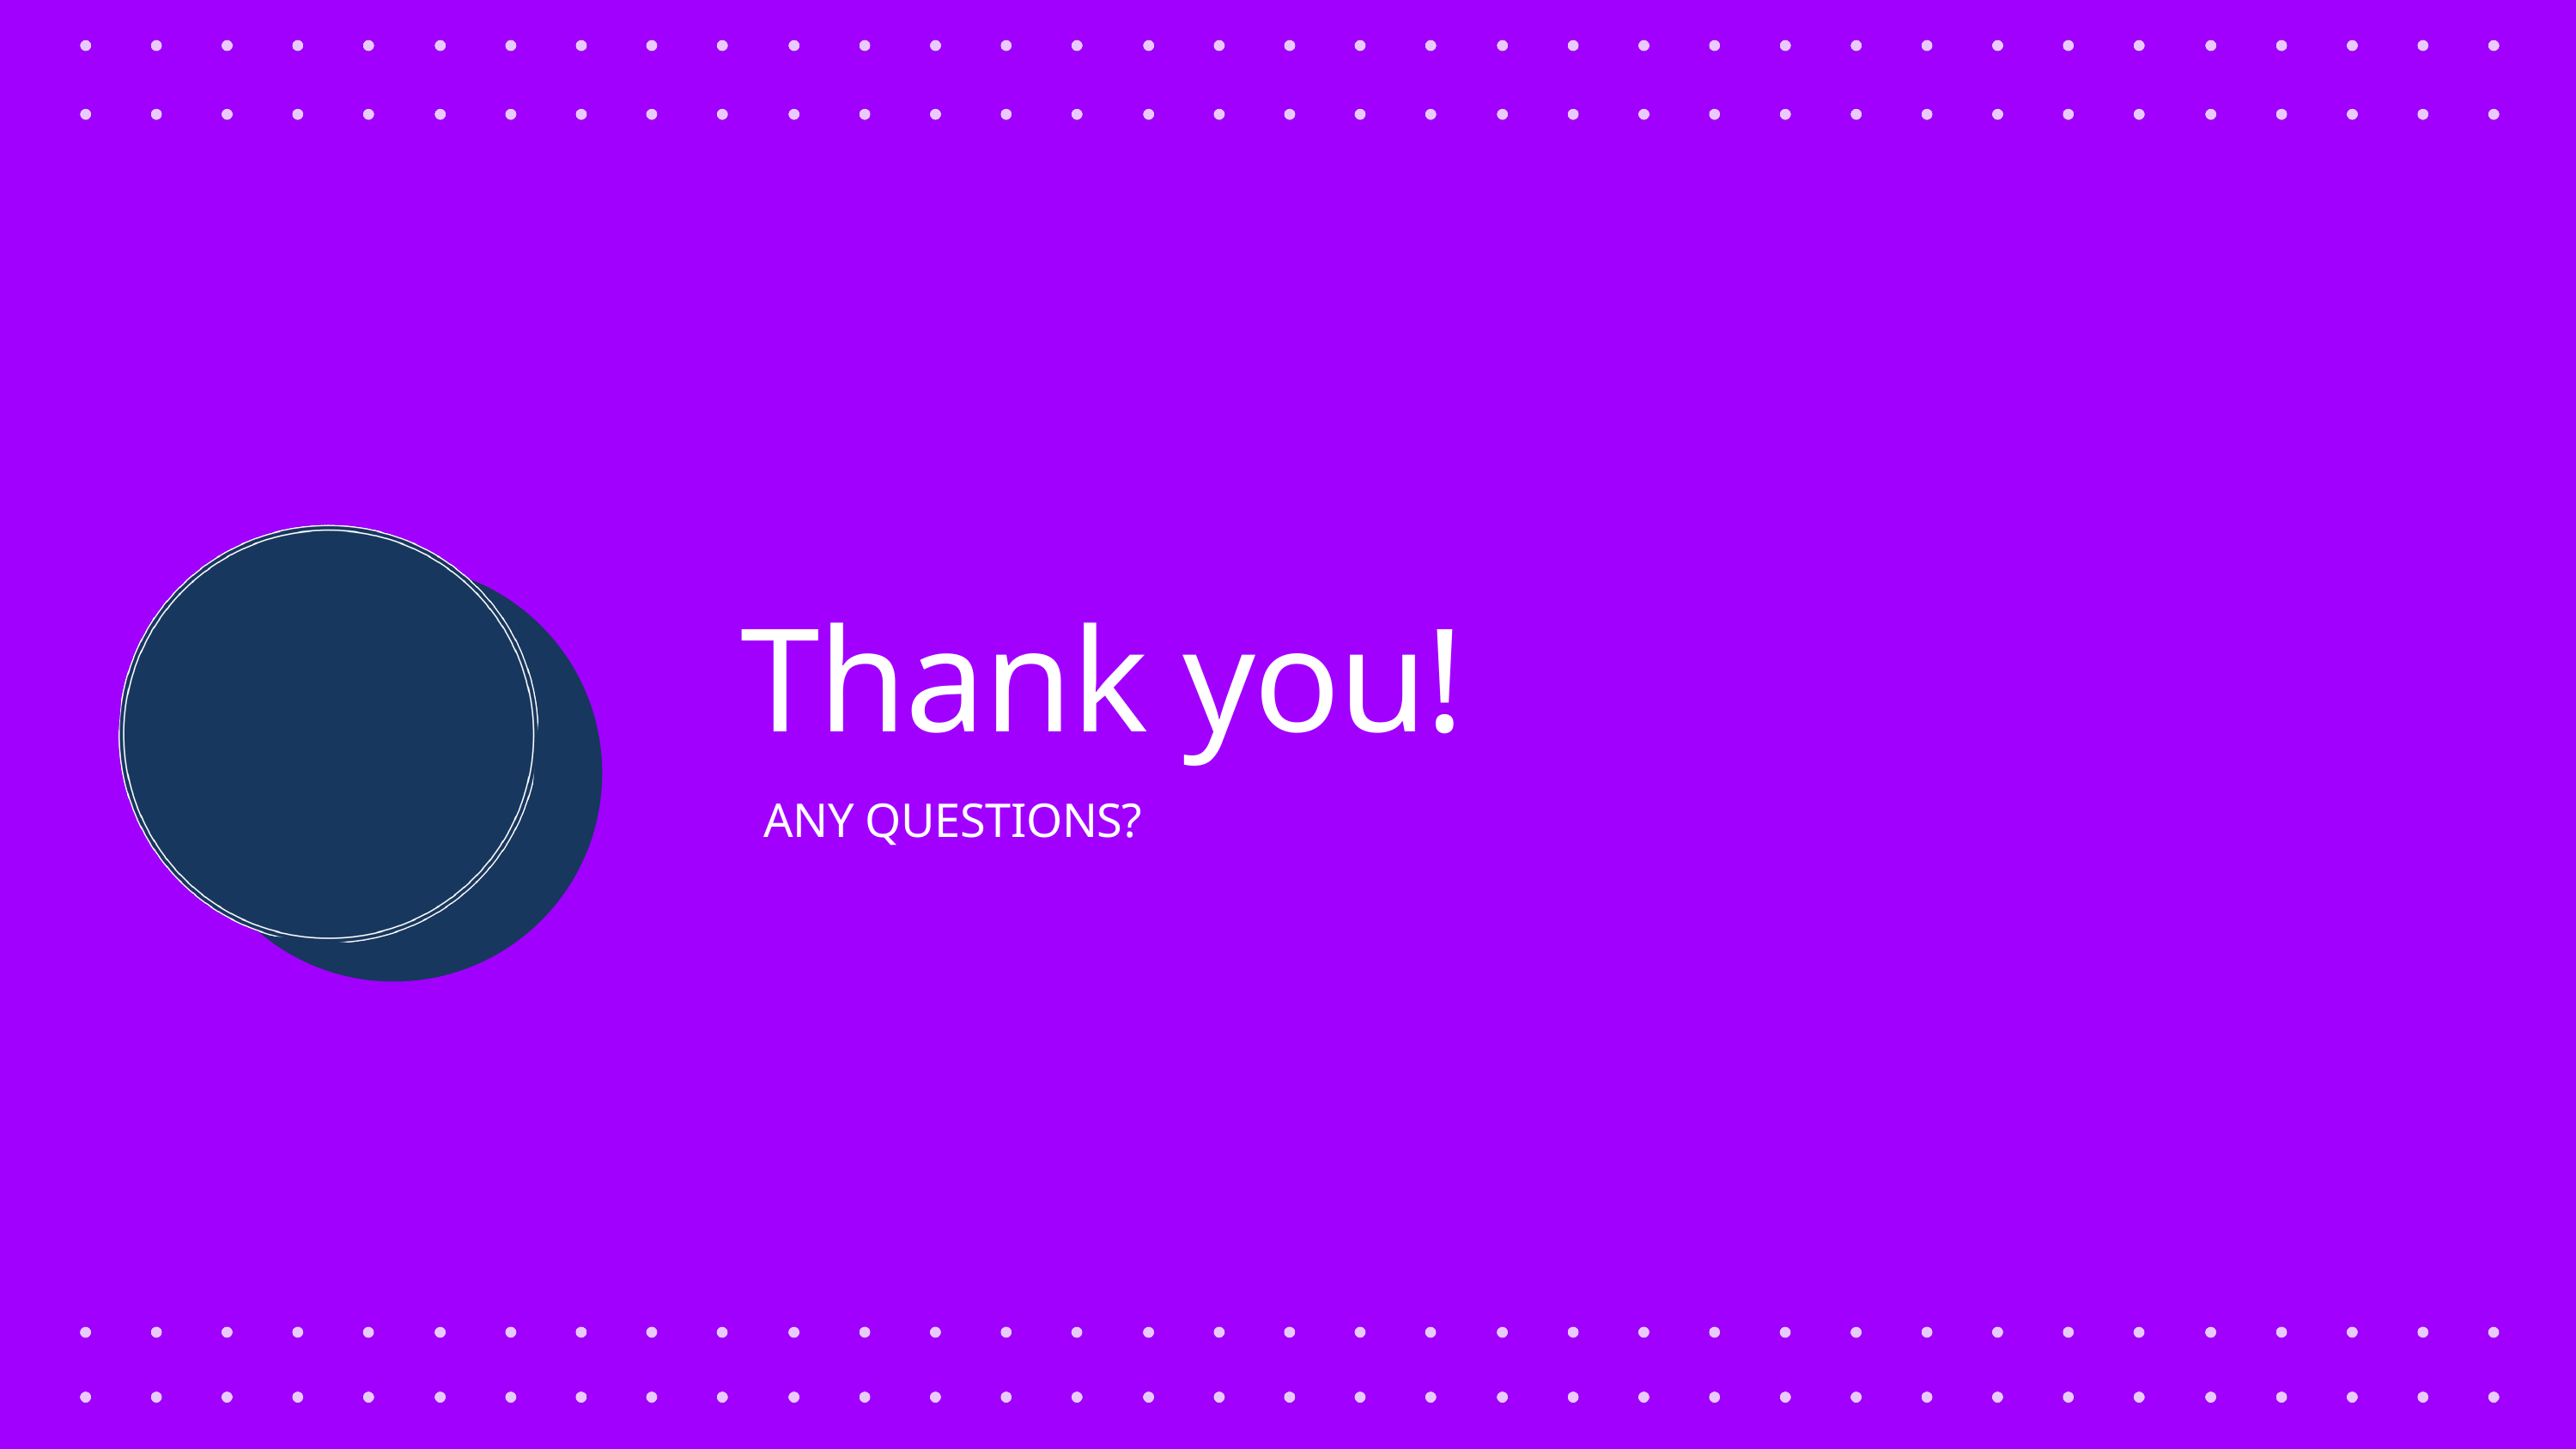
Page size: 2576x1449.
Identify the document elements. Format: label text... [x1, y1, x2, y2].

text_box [102, 506, 603, 982]
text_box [72, 0, 2504, 124]
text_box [72, 1322, 2504, 1449]
text_box Thank you! [657, 588, 1465, 761]
text_box ANY QUESTIONS? [763, 781, 1522, 847]
